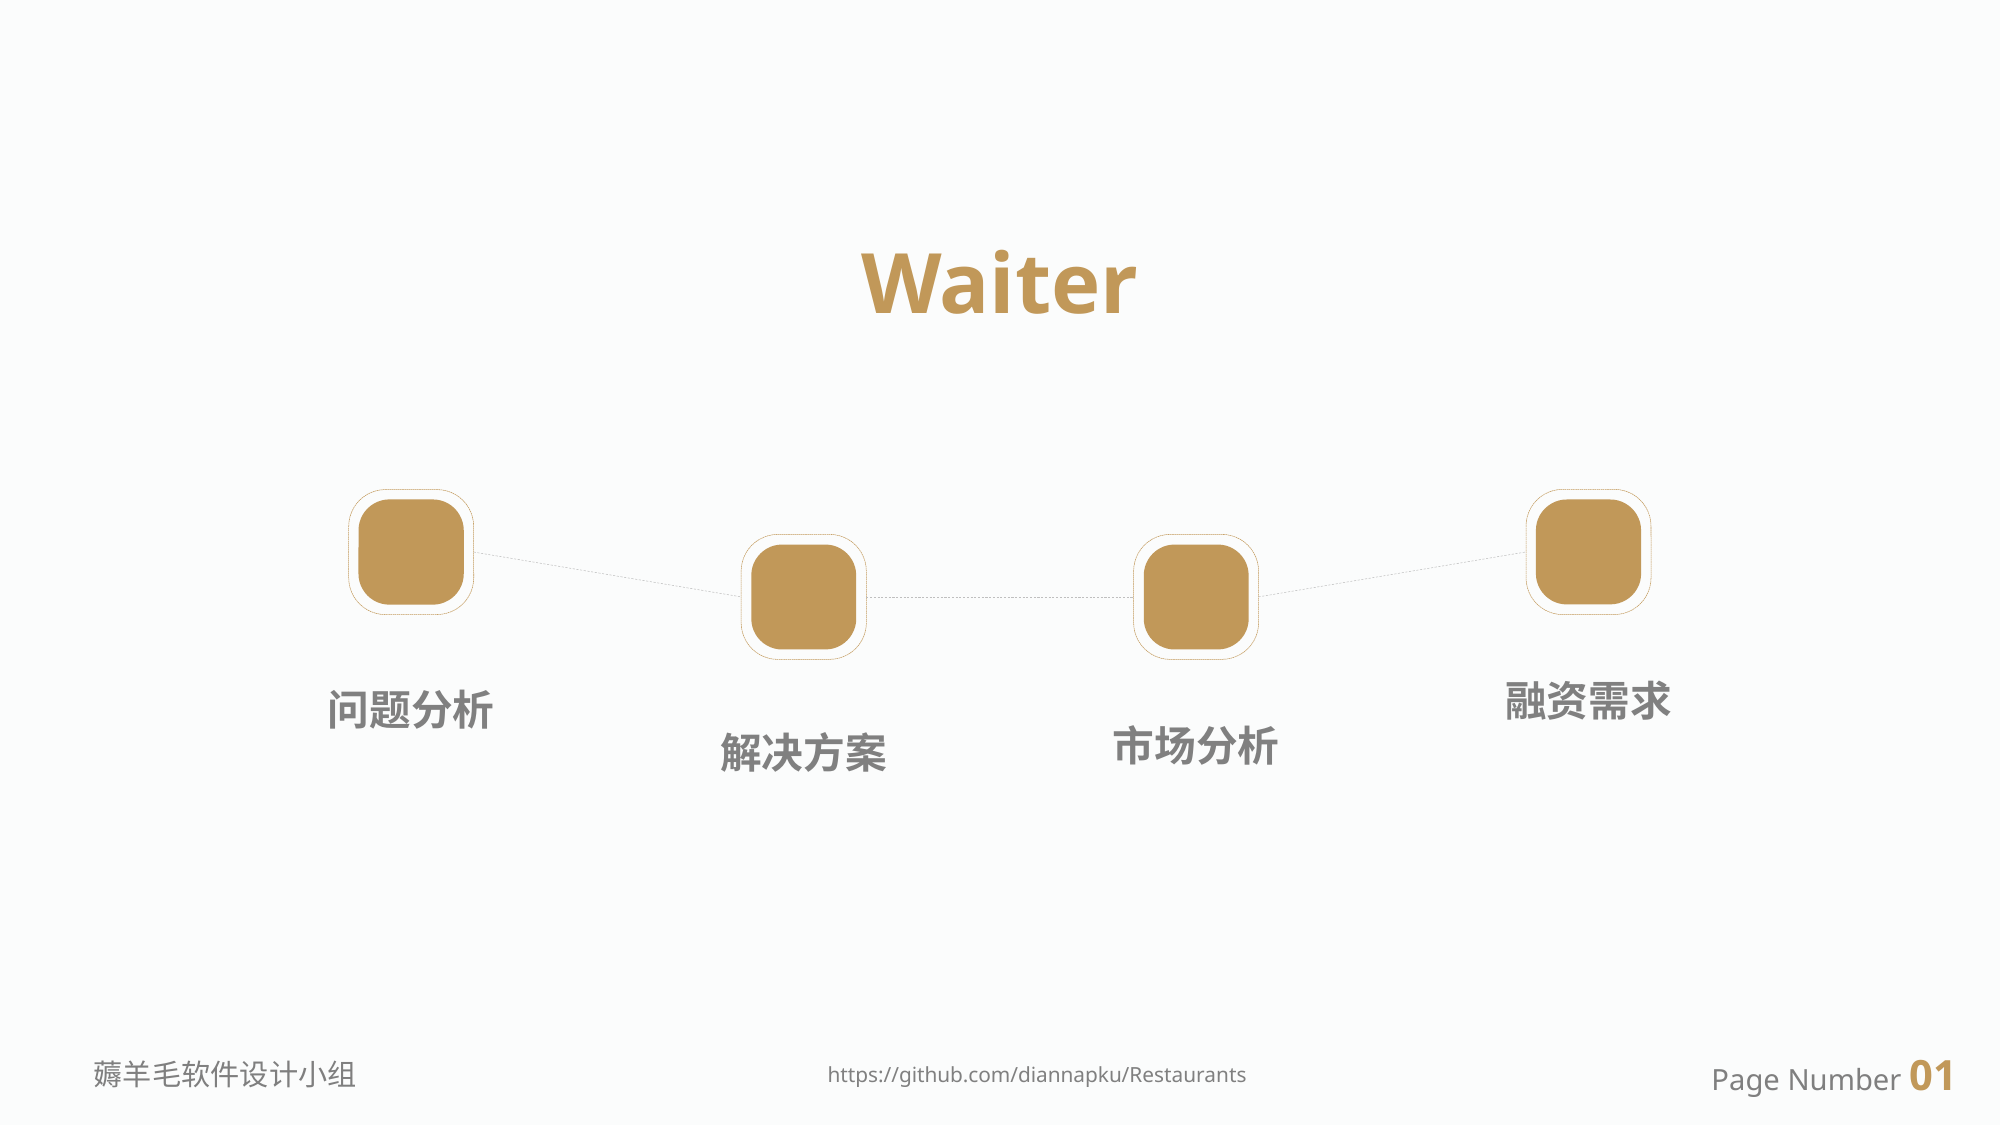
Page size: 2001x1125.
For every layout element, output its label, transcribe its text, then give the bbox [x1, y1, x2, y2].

text_box [1525, 488, 1653, 616]
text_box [473, 552, 742, 597]
text_box [347, 488, 475, 616]
text_box 薅羊毛软件设计小组 [78, 1048, 372, 1099]
text_box [1132, 533, 1260, 661]
text_box [740, 533, 868, 661]
text_box 市场分析 [1010, 711, 1382, 777]
text_box Waiter [846, 222, 1154, 338]
text_box https://github.com/diannapku/Restaurants [813, 1054, 1262, 1095]
text_box 融资需求 [1402, 666, 1775, 732]
text_box 解决方案 [618, 719, 990, 785]
text_box Page Number 01 [1696, 1041, 1972, 1106]
text_box 问题分析 [225, 676, 597, 742]
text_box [1258, 551, 1527, 597]
